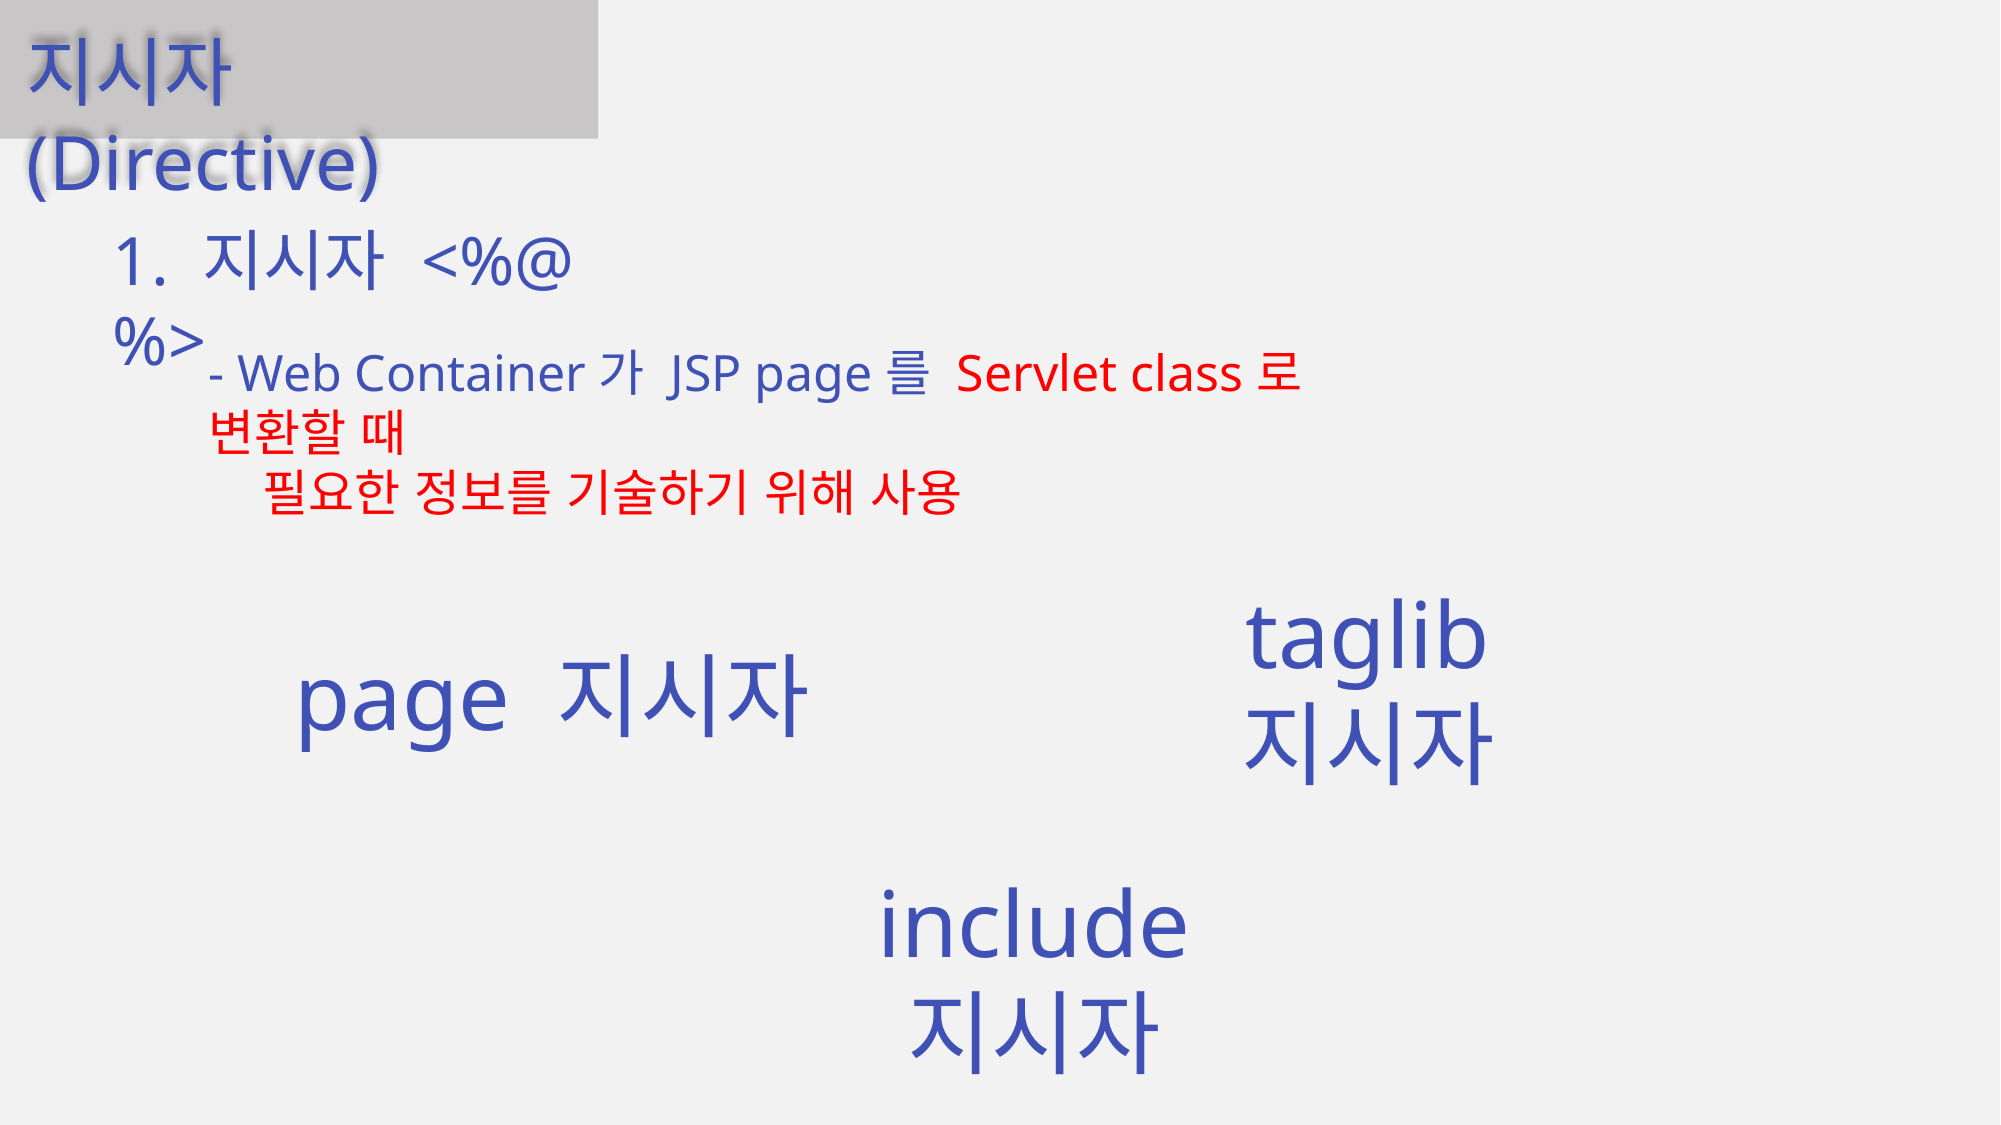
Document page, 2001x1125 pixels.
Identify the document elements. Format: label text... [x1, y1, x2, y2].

text_box page 지시자 [266, 631, 838, 757]
text_box [0, 0, 599, 140]
text_box taglib 지시자 [1082, 569, 1654, 805]
text_box - Web Container가 JSP page를 Servlet class로 변환할 때 필요한 정보를 기술하기 위해 사용 [193, 334, 1440, 529]
text_box 1. 지시자 <%@ %> [97, 211, 633, 387]
text_box 지시자(Directive) [12, 18, 598, 214]
text_box include 지시자 [748, 858, 1320, 1094]
